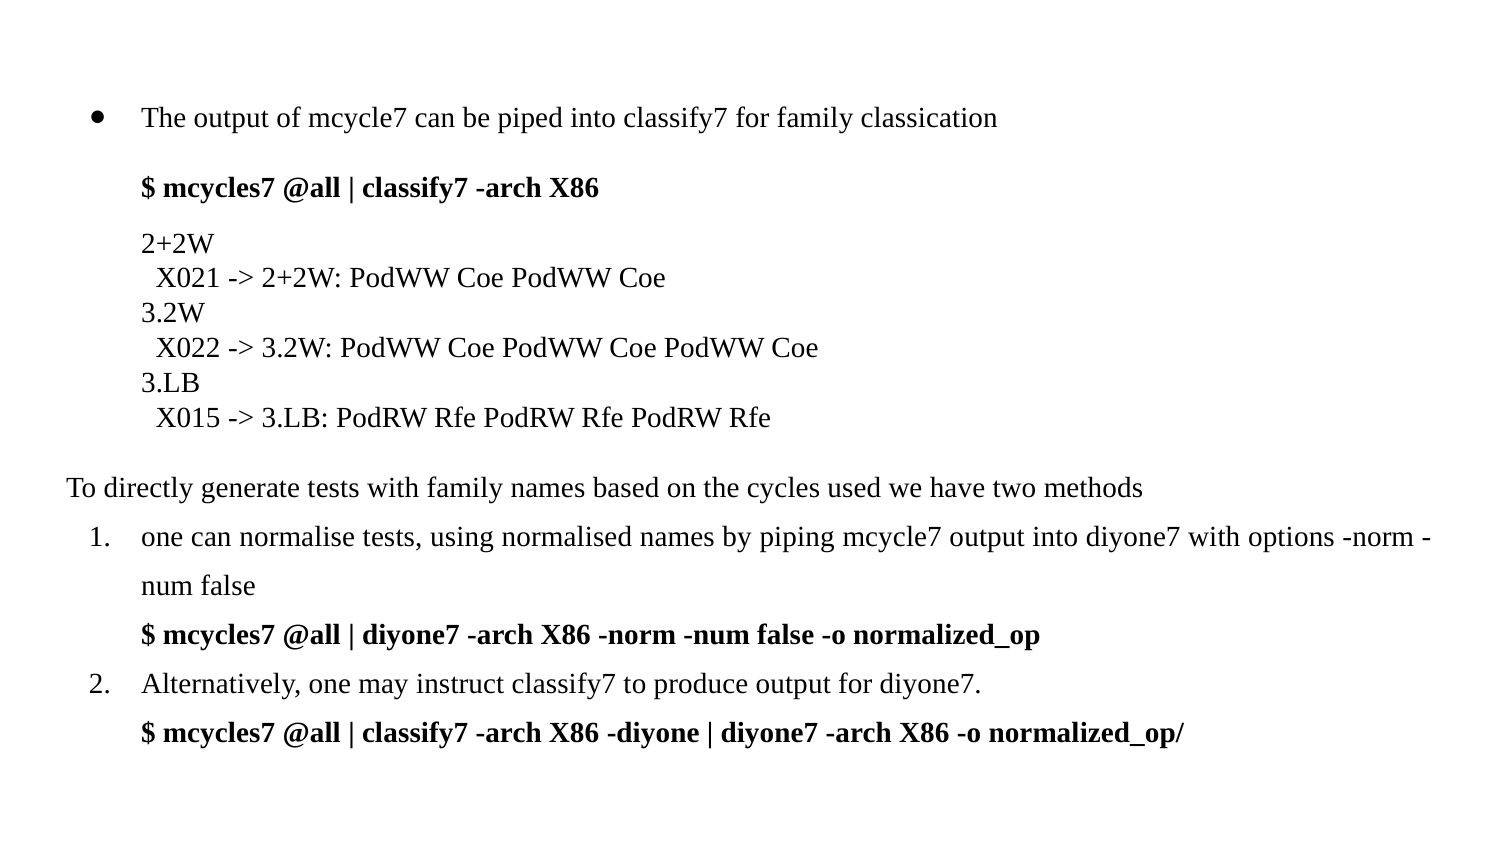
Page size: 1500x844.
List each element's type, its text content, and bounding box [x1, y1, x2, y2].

list The output of mcycle7 can be piped into classify7 for family classication $ mcycles7 @all | classify7 -arch X86 2+2W X021 -> 2+2W: PodWW Coe PodWW Coe 3.2W X022 -> 3.2W: PodWW Coe PodWW Coe PodWW Coe 3.LB X015 -> 3.LB: PodRW Rfe PodRW Rfe PodRW Rfe To directly generate tests with family names based on the cycles used we have two methods one can normalise tests, using normalised names by piping mcycle7 output into diyone7 with options -norm -num false $ mcycles7 @all | diyone7 -arch X86 -norm -num false -o normalized_op Alternatively, one may instruct classify7 to produce output for diyone7. $ mcycles7 @all | classify7 -arch X86 -diyone | diyone7 -arch X86 -o normalized_op/ [51, 69, 1449, 775]
